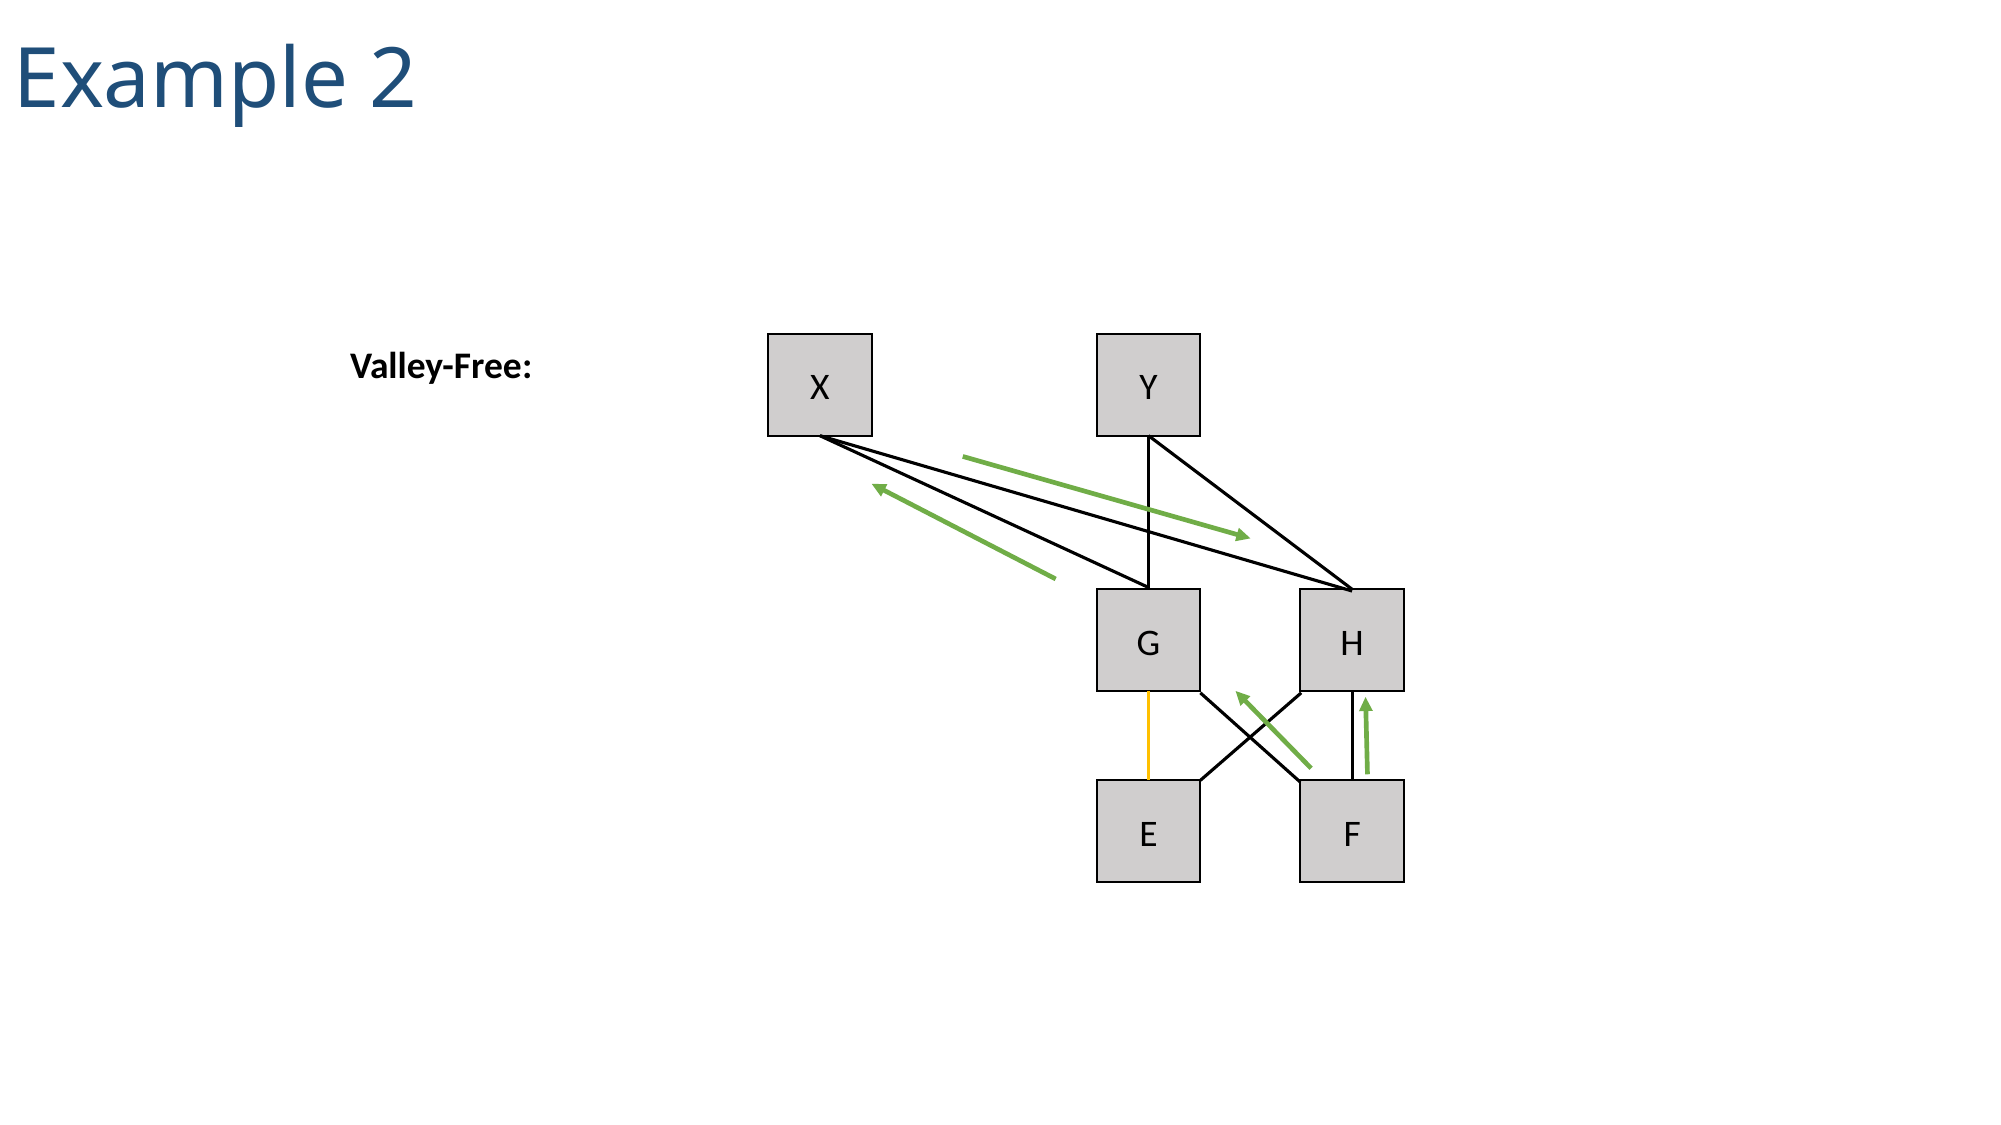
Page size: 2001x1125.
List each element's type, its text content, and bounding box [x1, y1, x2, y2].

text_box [1235, 690, 1312, 769]
text_box Example 2 [0, 0, 985, 133]
text_box Valley-Free: [335, 333, 548, 394]
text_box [871, 483, 1056, 579]
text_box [768, 333, 1404, 883]
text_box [962, 456, 1251, 539]
